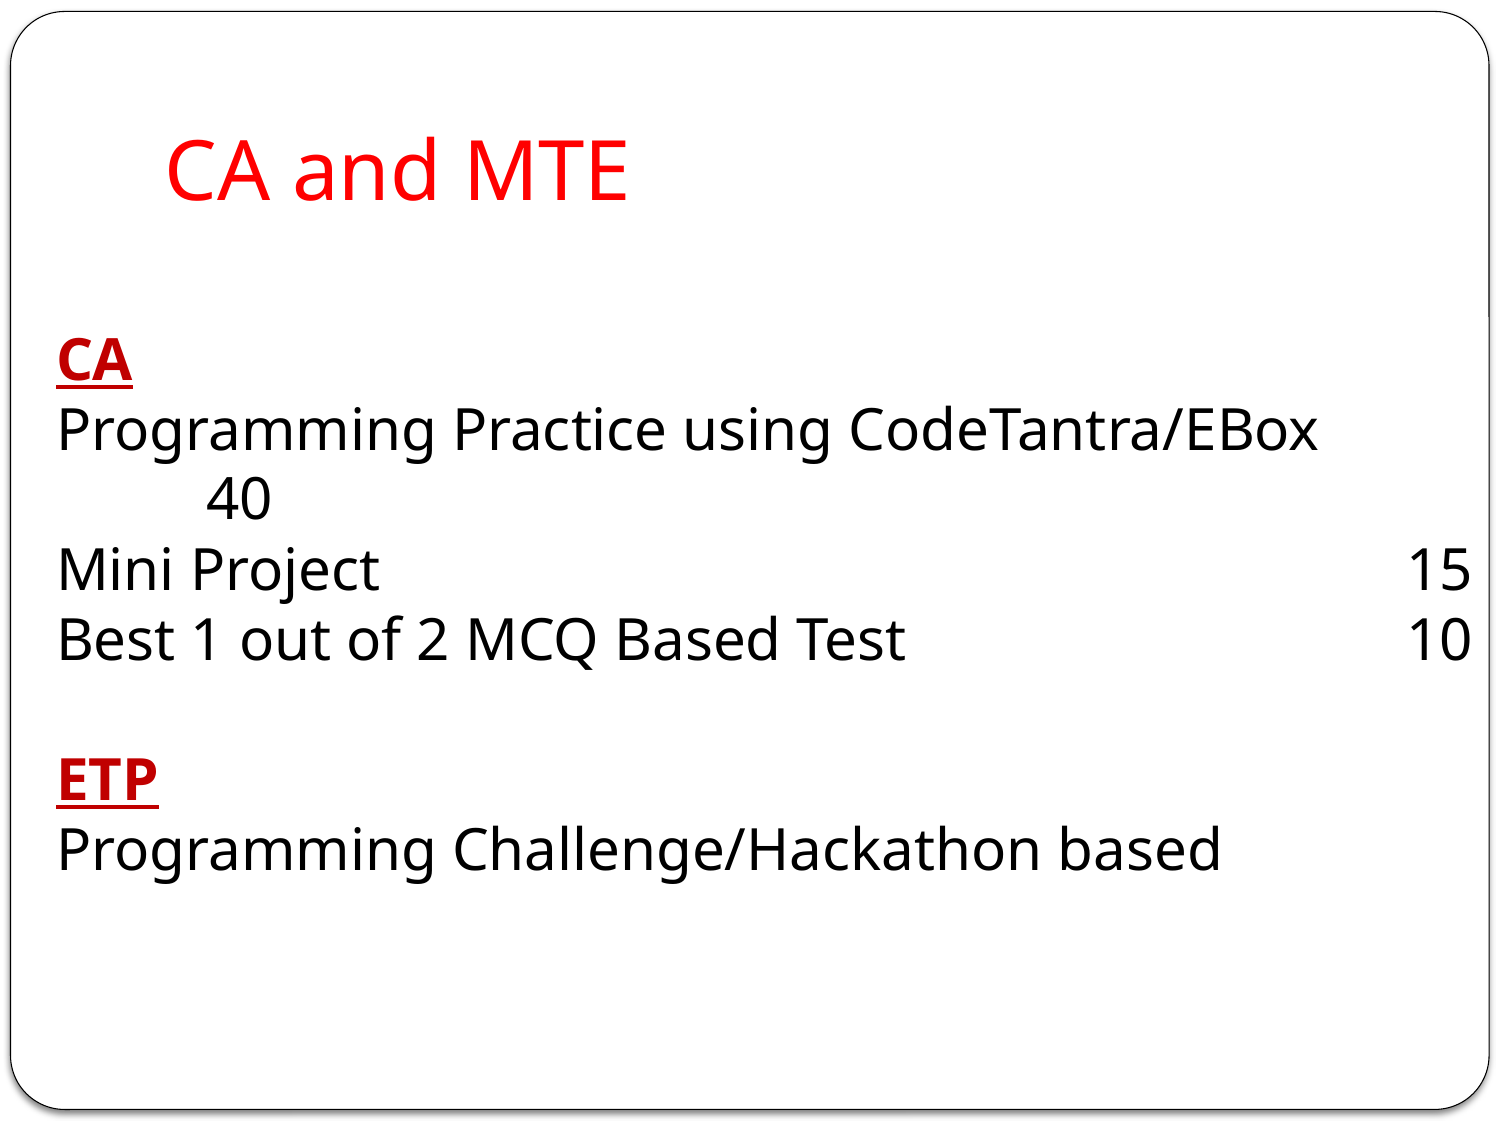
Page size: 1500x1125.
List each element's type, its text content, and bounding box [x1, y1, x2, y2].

text_box CA Programming Practice using CodeTantra/EBox 40 Mini Project 15 Best 1 out of 2 MCQ Based Test 10 ETP Programming Challenge/Hackathon based [41, 314, 1500, 889]
title CA and MTE [150, 45, 1425, 233]
